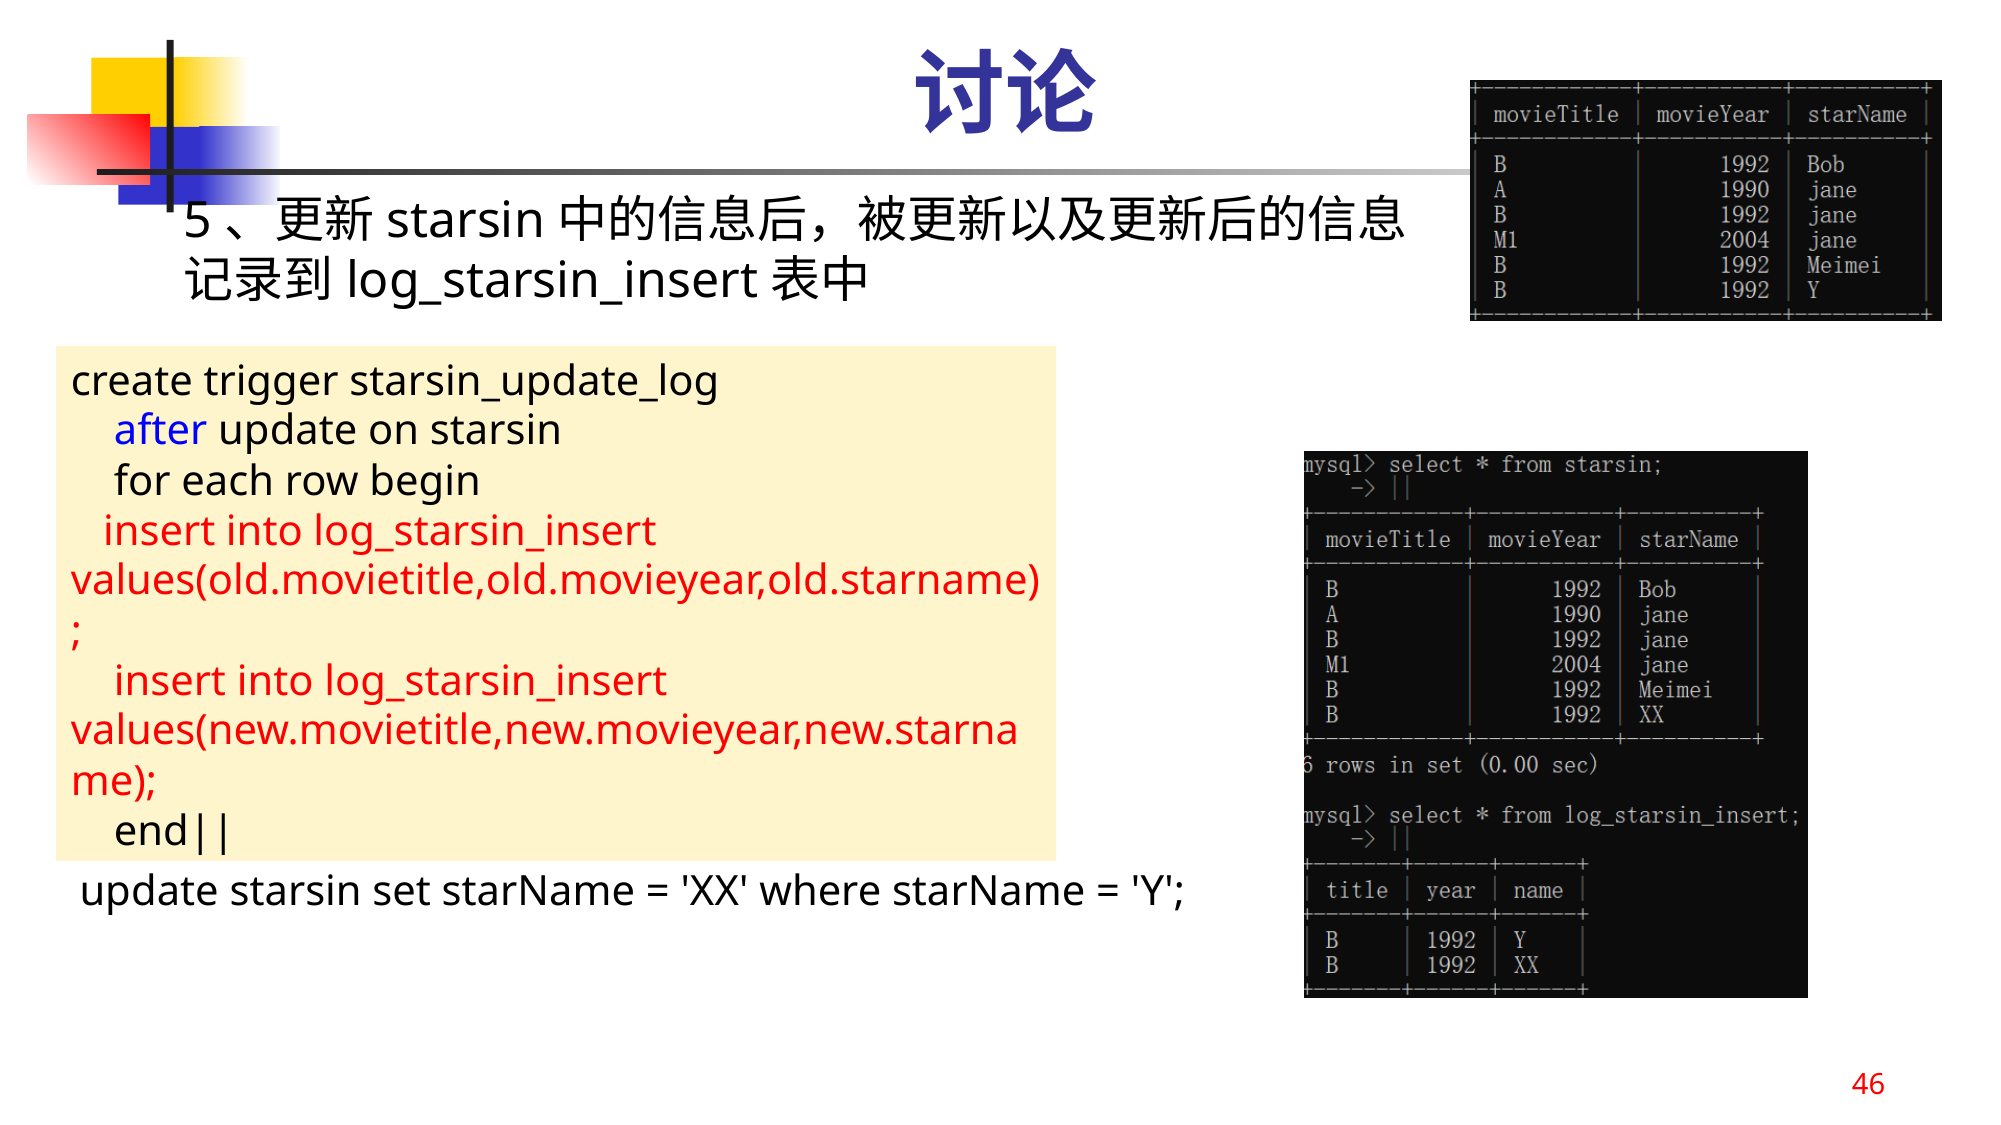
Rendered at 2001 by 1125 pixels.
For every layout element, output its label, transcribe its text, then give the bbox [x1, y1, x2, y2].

text_box 5、更新starsin中的信息后，被更新以及更新后的信息 记录到log_starsin_insert表中 [169, 180, 1470, 315]
text_box 讨论 [77, 27, 1934, 152]
text_box update starsin set starName = 'XX' where starName = 'Y'; [64, 856, 1201, 922]
slide_number 46 [1483, 1037, 1901, 1113]
picture [1304, 451, 1808, 998]
text_box create trigger starsin_update_log after update on starsin for each row begin insert into log_starsin_insert values(old.movietitle,old.movieyear,old.starname); insert into log_starsin_insert values(new.movietitle,new.movieyear,new.starname); end|| [56, 345, 1057, 861]
picture [1470, 80, 1942, 321]
